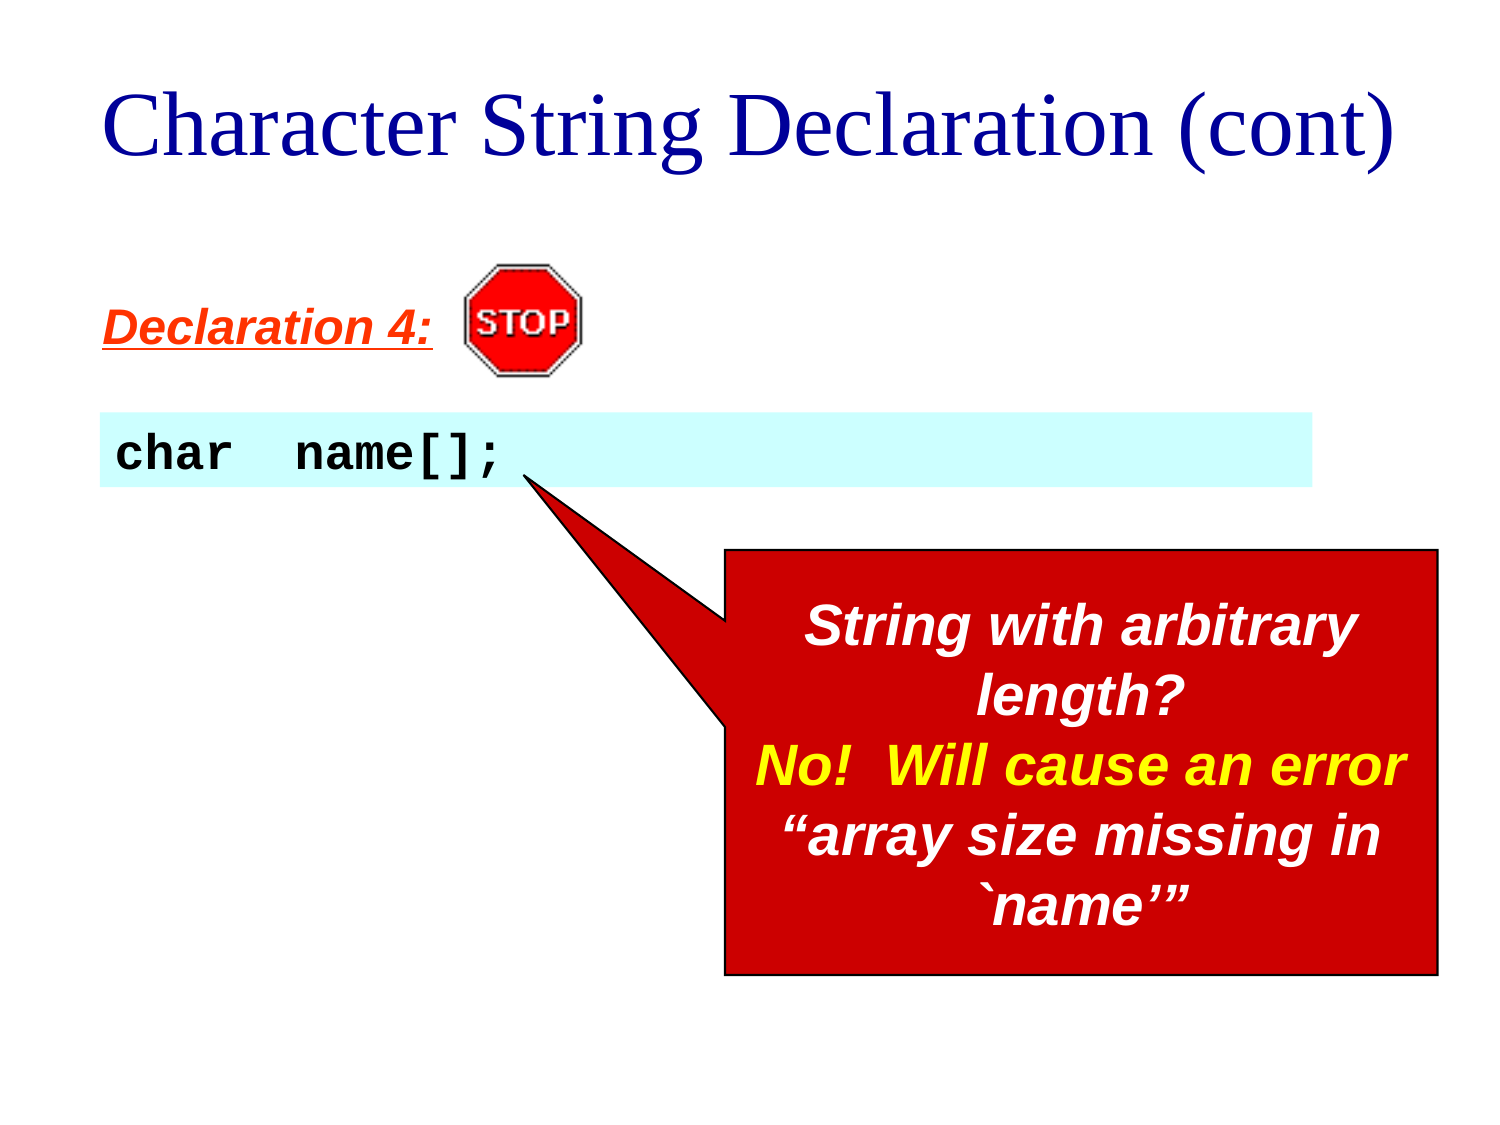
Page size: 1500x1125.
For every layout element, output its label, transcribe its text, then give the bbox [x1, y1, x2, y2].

text_box String with arbitrary length? No! Will cause an error “array size missing in `name’” [523, 474, 1438, 976]
picture [462, 262, 587, 381]
title Character String Declaration (cont) [31, 62, 1469, 175]
text_box char name[]; [99, 412, 1313, 488]
text_box Declaration 4: [87, 287, 457, 363]
